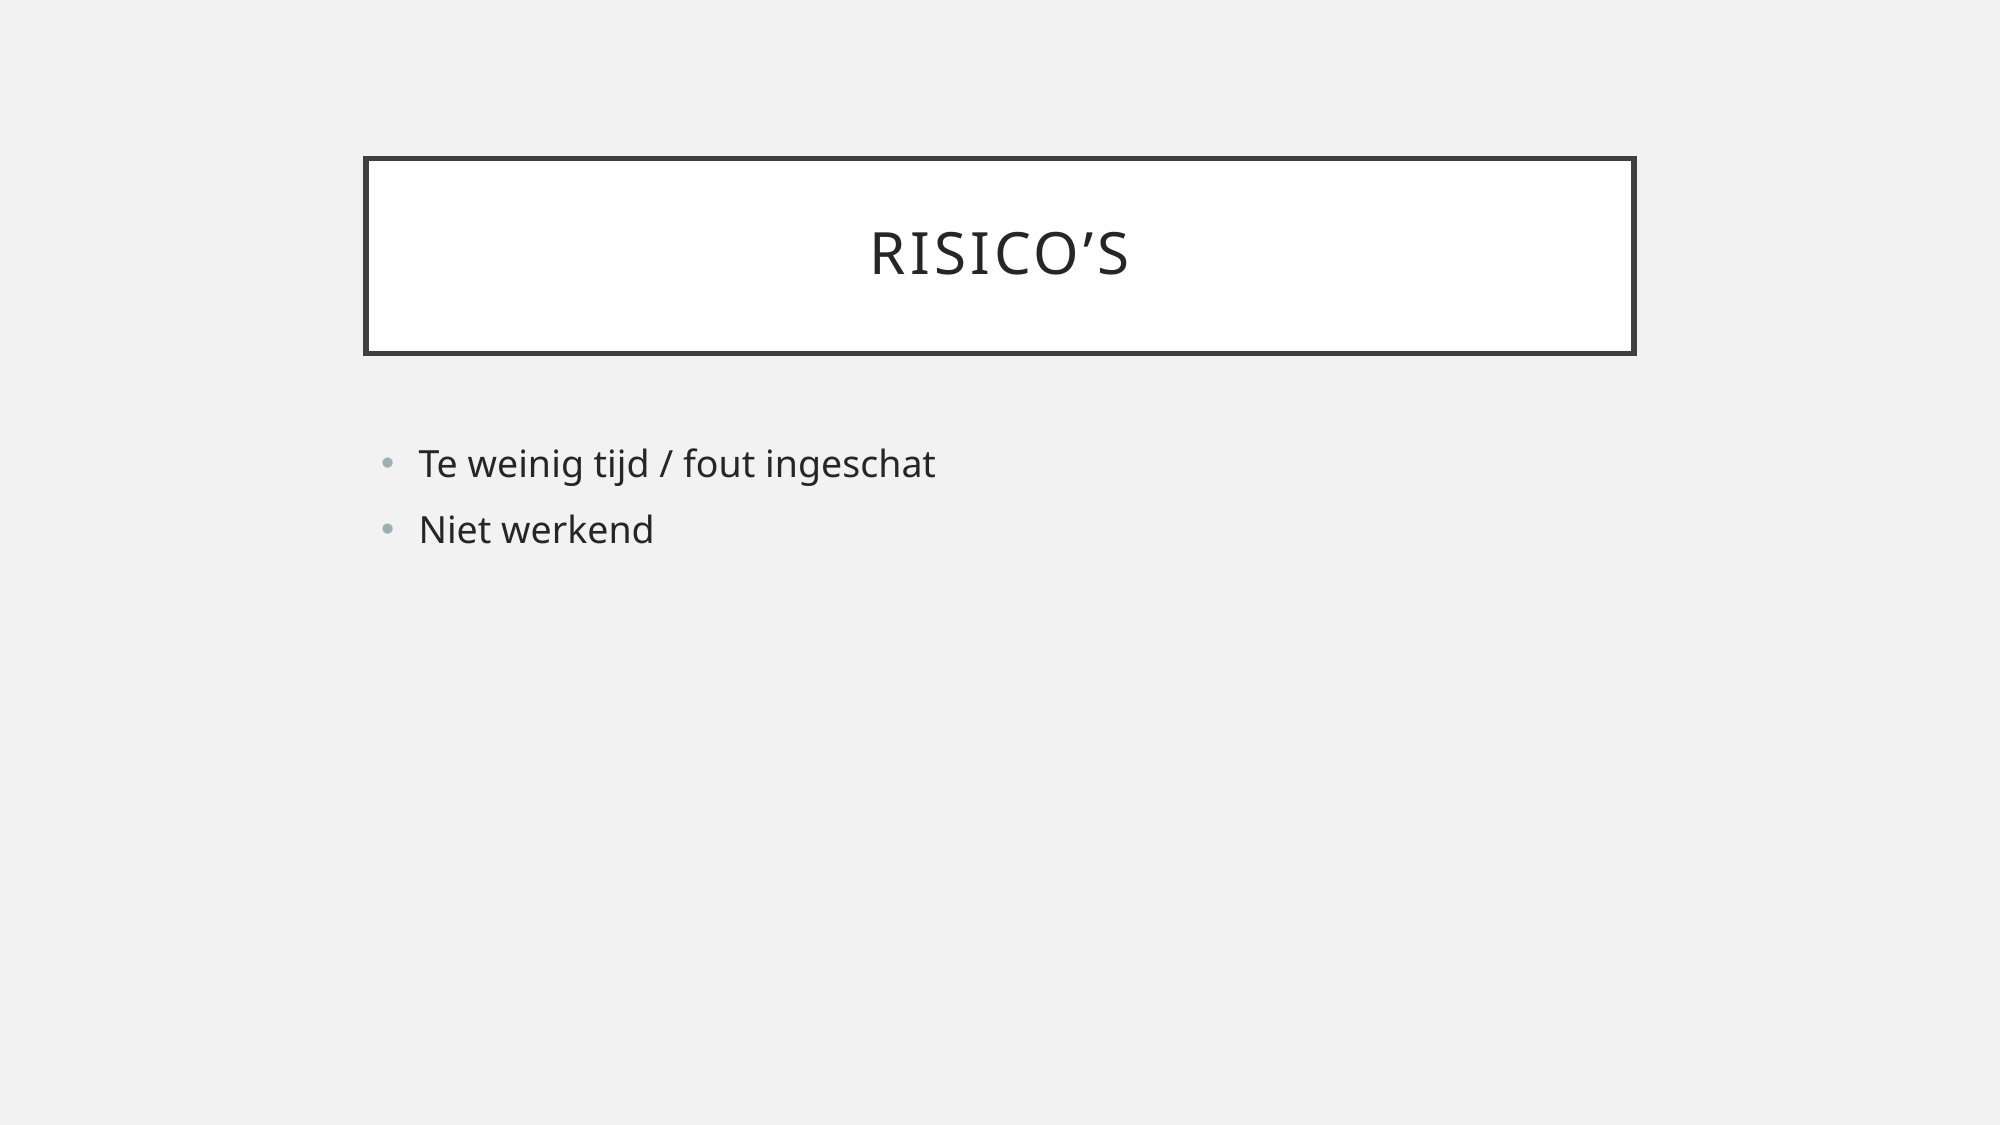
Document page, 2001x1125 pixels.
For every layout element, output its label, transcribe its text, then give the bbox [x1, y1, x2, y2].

list Te weinig tijd / fout ingeschat Niet werkend [366, 432, 1634, 942]
title Risico’s [363, 156, 1637, 356]
